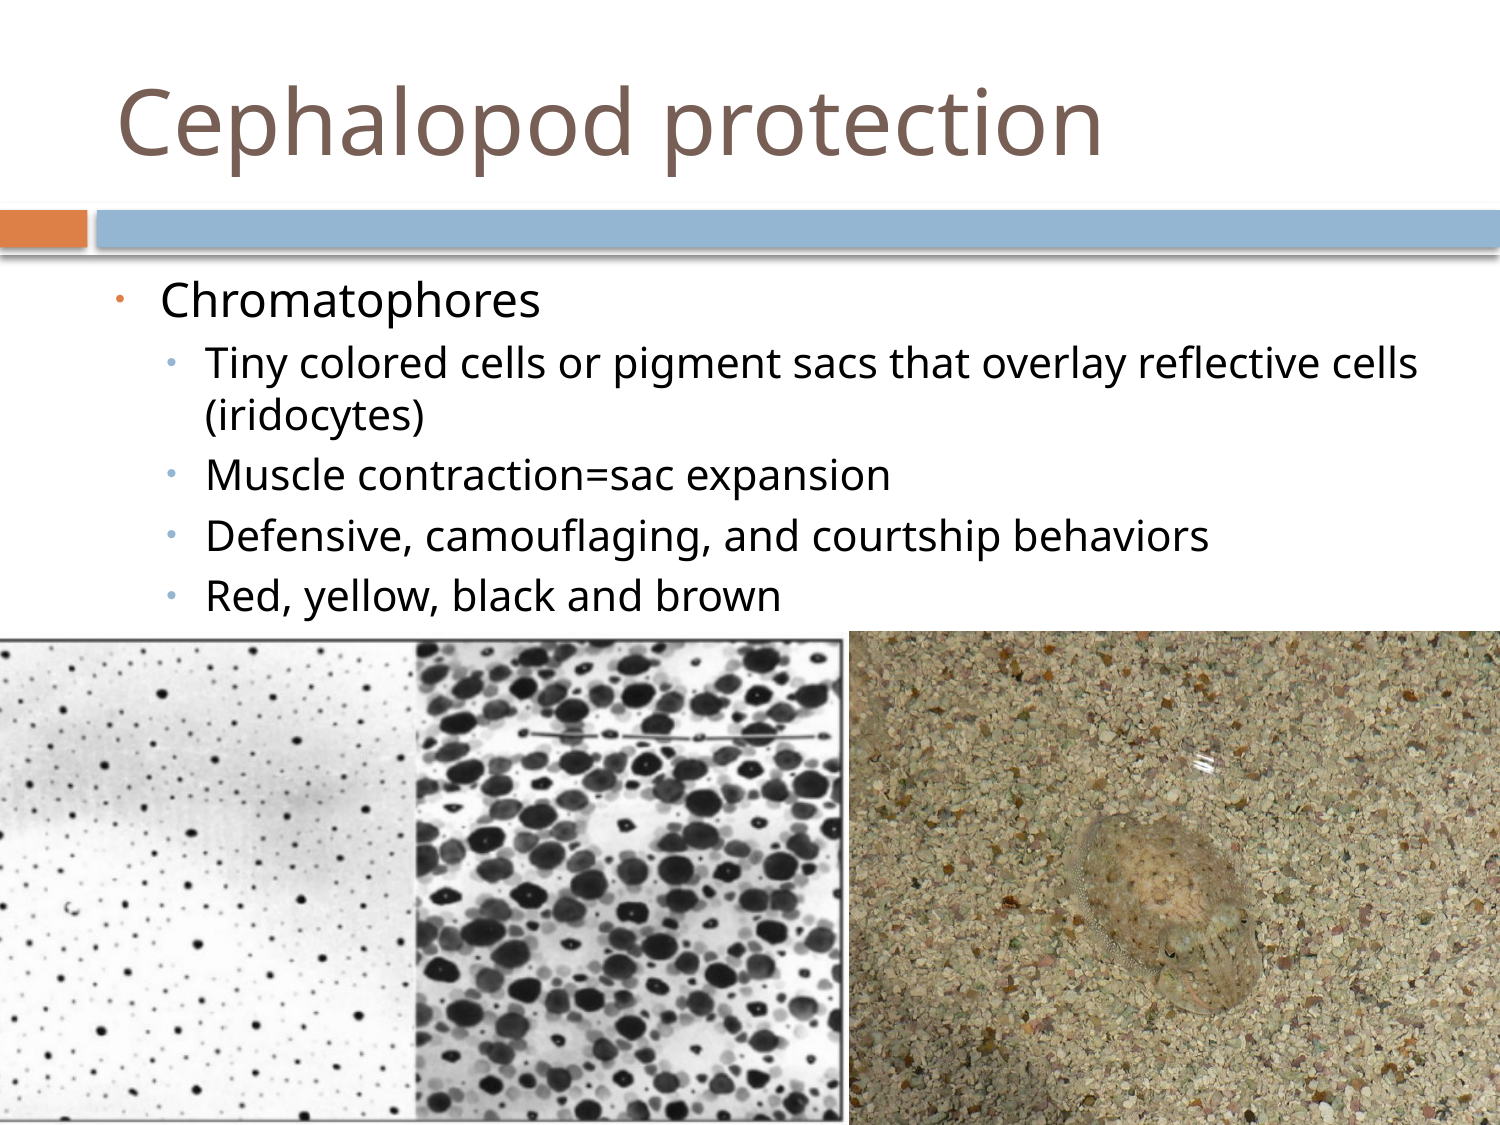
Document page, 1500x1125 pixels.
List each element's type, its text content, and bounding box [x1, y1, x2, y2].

title Cephalopod protection [100, 37, 1438, 200]
list Chromatophores Tiny colored cells or pigment sacs that overlay reflective cells (iridocytes) Muscle contraction=sac expansion Defensive, camouflaging, and courtship behaviors Red, yellow, black and brown [100, 262, 1438, 630]
picture [0, 631, 1500, 1125]
